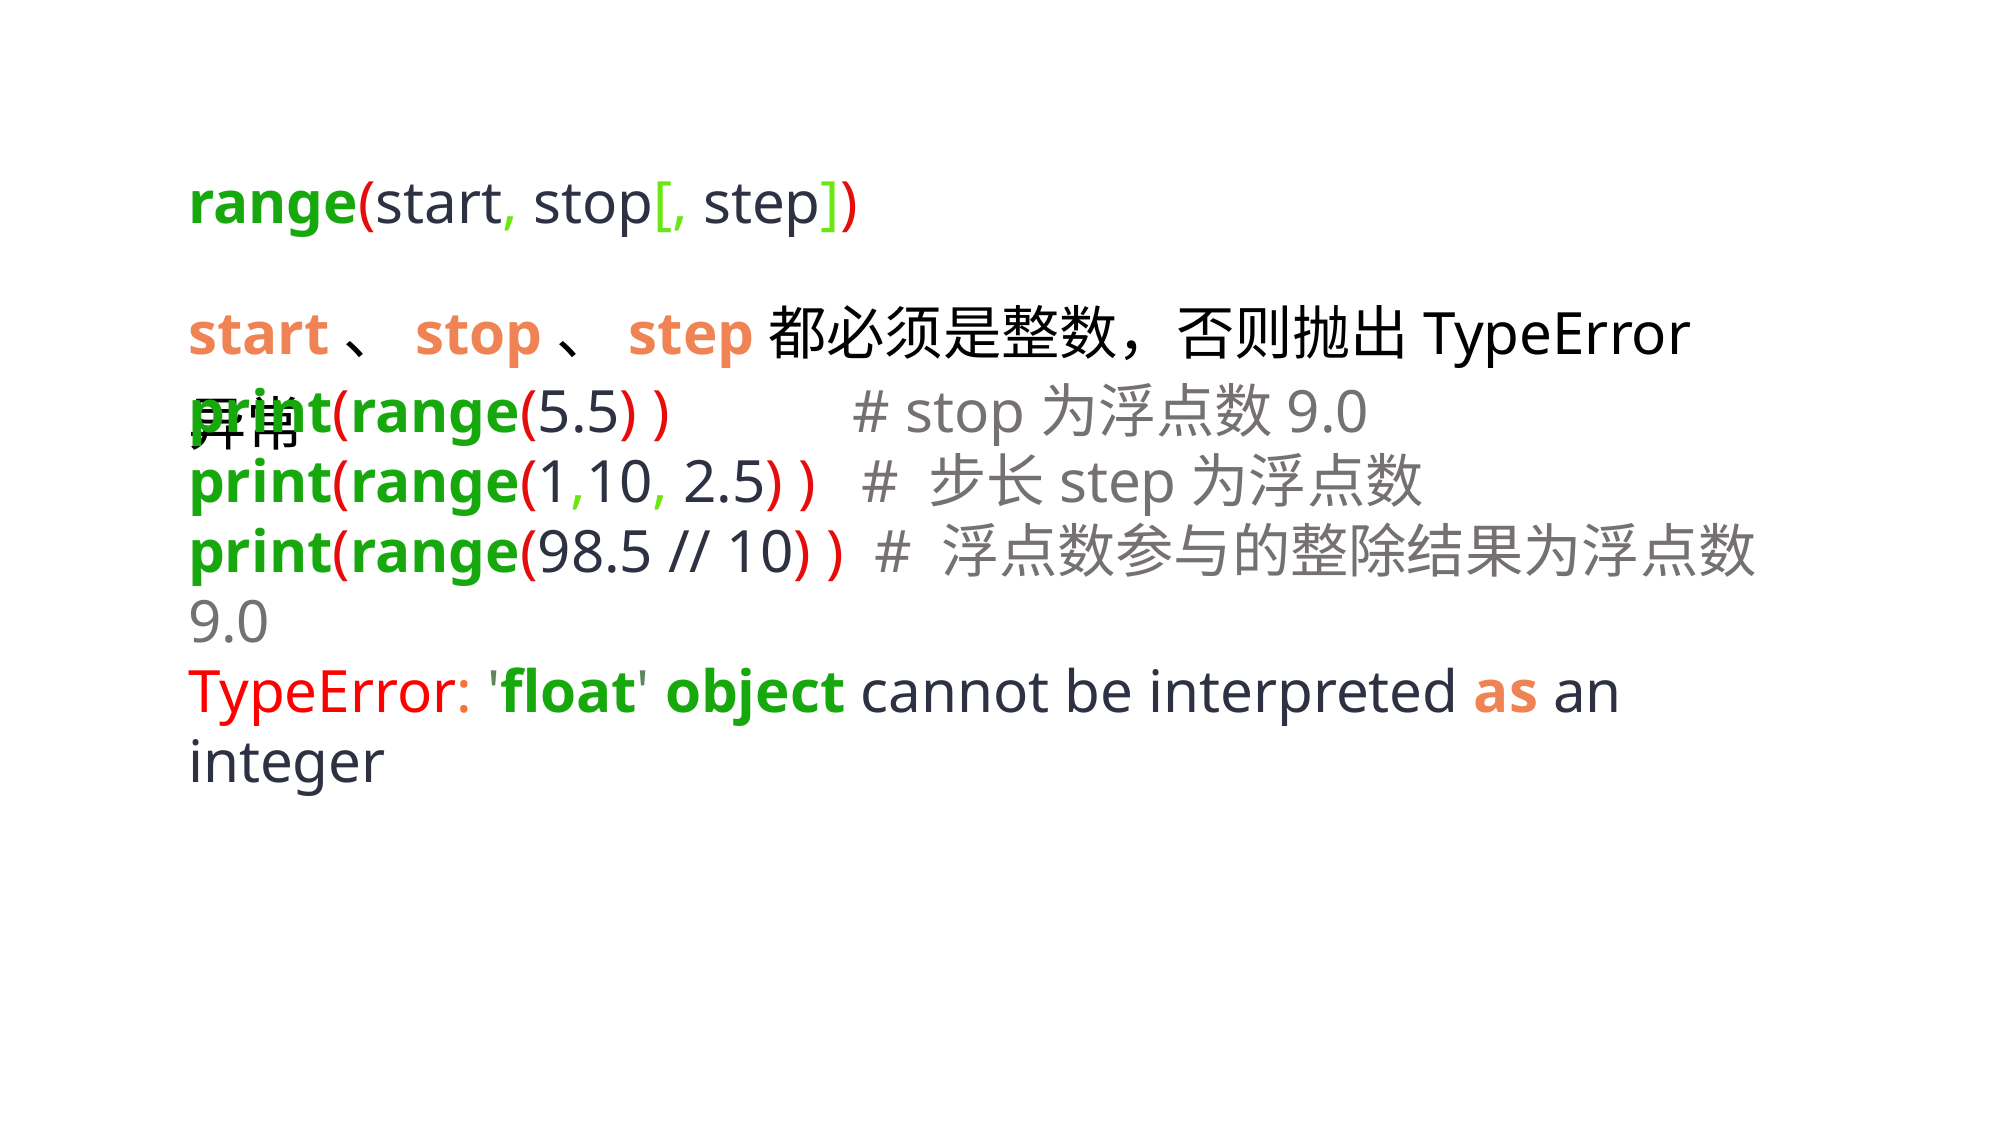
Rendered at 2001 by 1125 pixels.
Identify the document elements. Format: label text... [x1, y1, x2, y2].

text_box TypeError: 'float' object cannot be interpreted as an integer [173, 646, 1816, 828]
text_box start、stop、step都必须是整数，否则抛出TypeError异常 [173, 267, 1745, 367]
text_box print(range(5.5) ) # stop为浮点数9.0 print(range(1,10, 2.5) ) # 步长step为浮点数 print(range(98.5 // 10) ) # 浮点数参与的整除结果为浮点数9.0 [173, 367, 1863, 662]
text_box range(start, stop[, step]) [173, 158, 965, 243]
